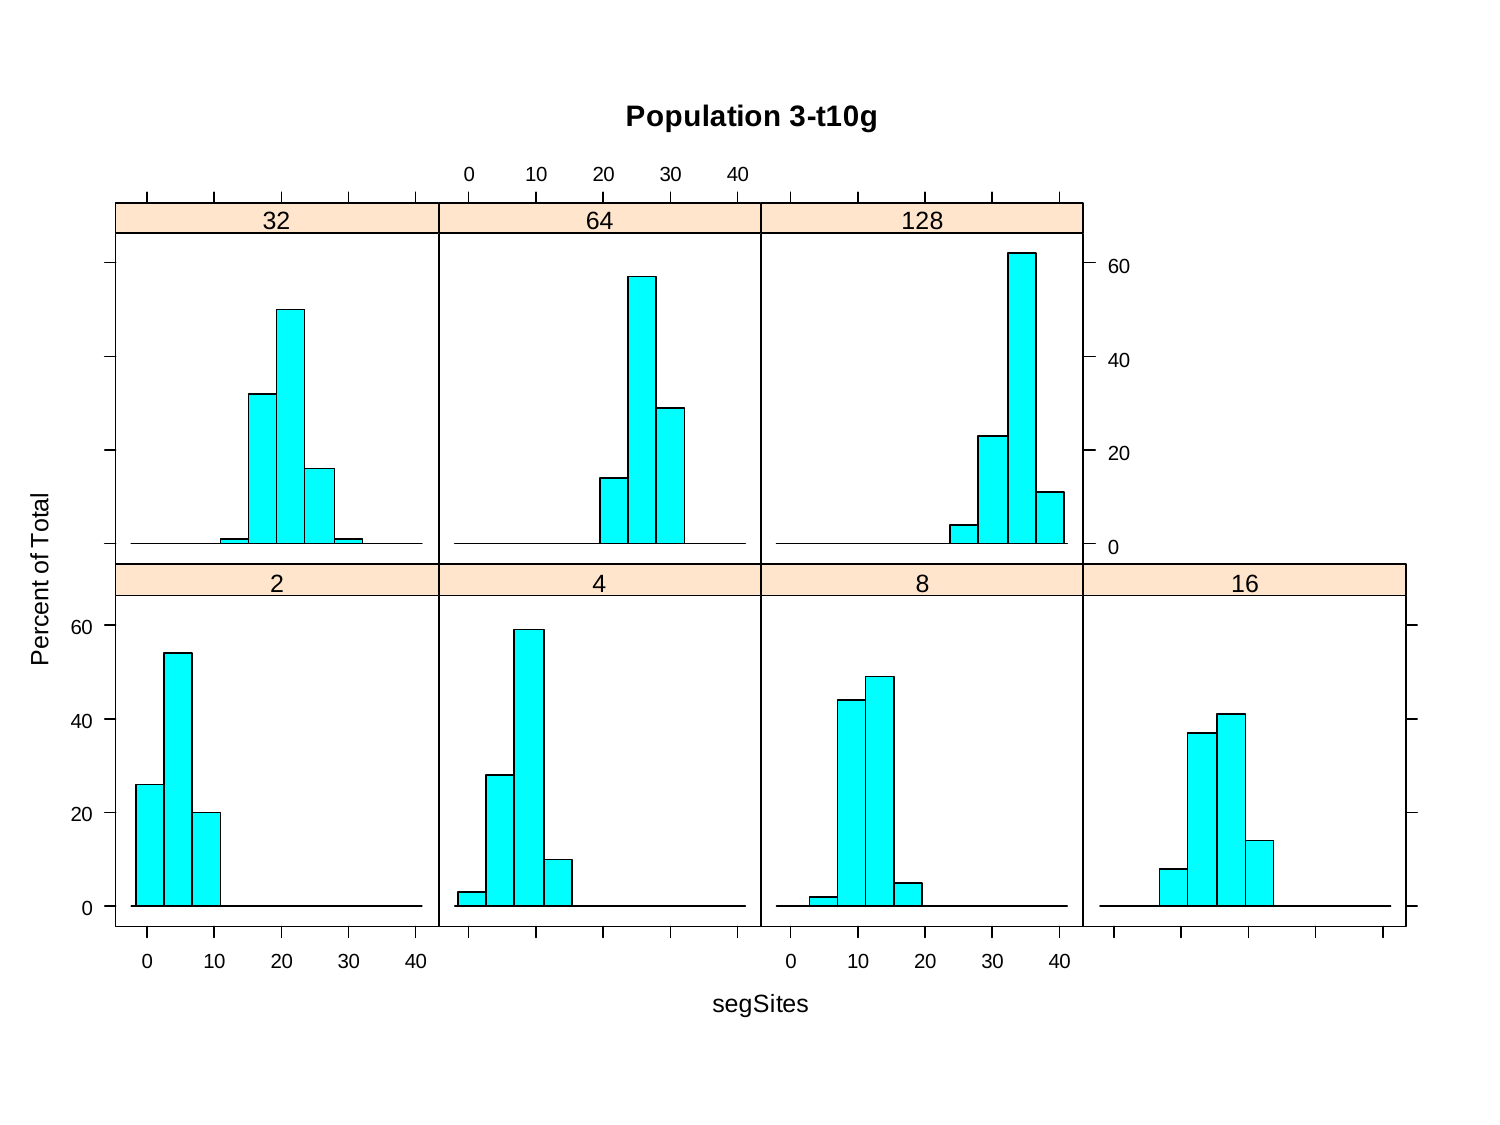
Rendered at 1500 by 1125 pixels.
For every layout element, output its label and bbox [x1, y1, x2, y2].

picture [13, 90, 1487, 1035]
